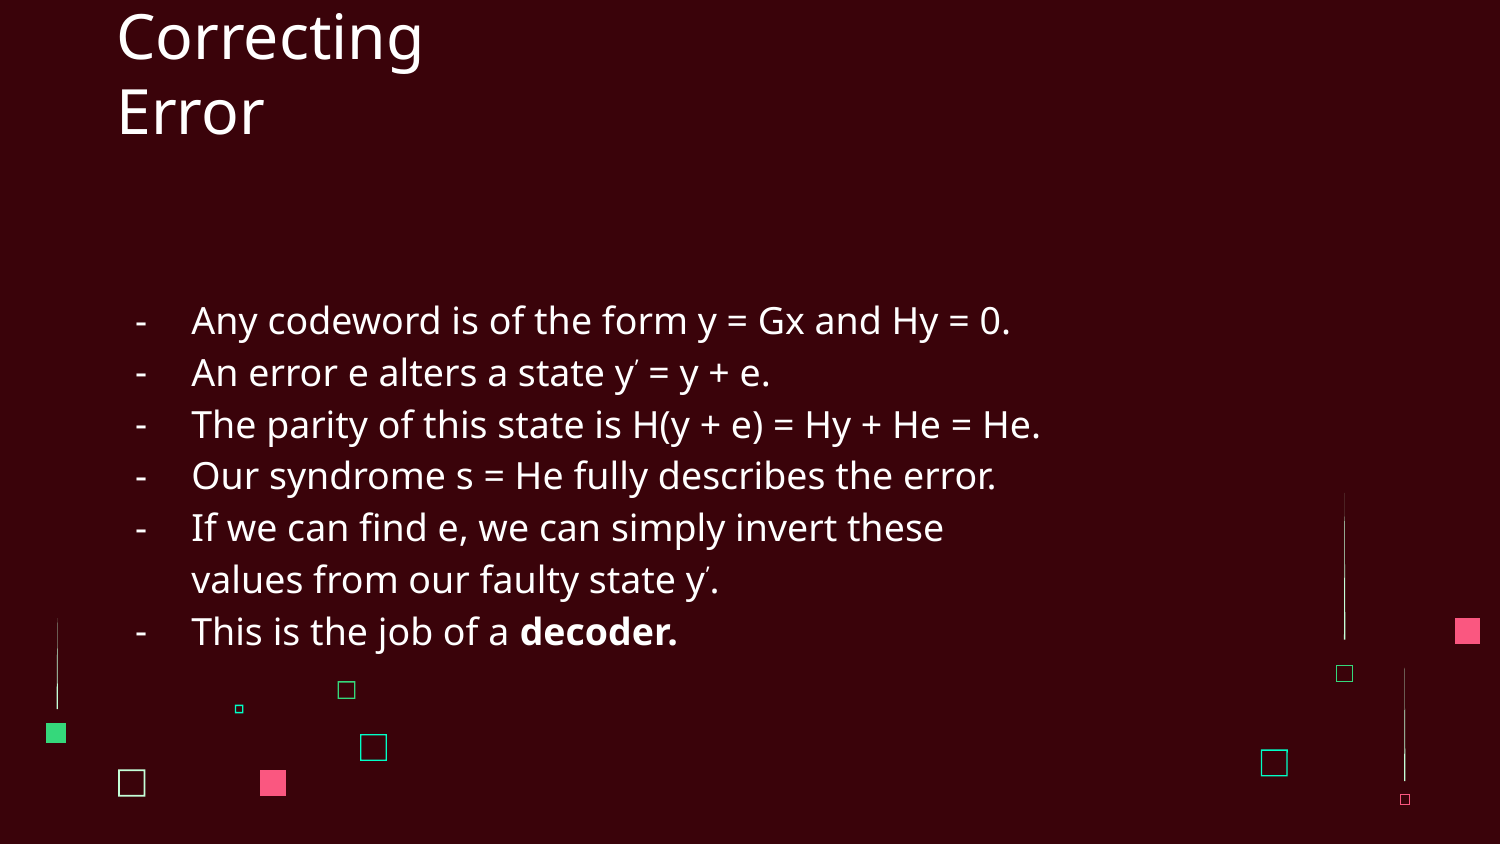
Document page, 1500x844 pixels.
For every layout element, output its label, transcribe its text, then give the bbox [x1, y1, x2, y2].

list Any codeword is of the form y = Gx and Hy = 0. An error e alters a state y’ = y + e. The parity of this state is H(y + e) = Hy + He = He. Our syndrome s = He fully describes the error. If we can find e, we can simply invert these values from our faulty state y’. This is the job of a decoder. [101, 275, 1072, 693]
title Correcting Error [101, 67, 543, 163]
